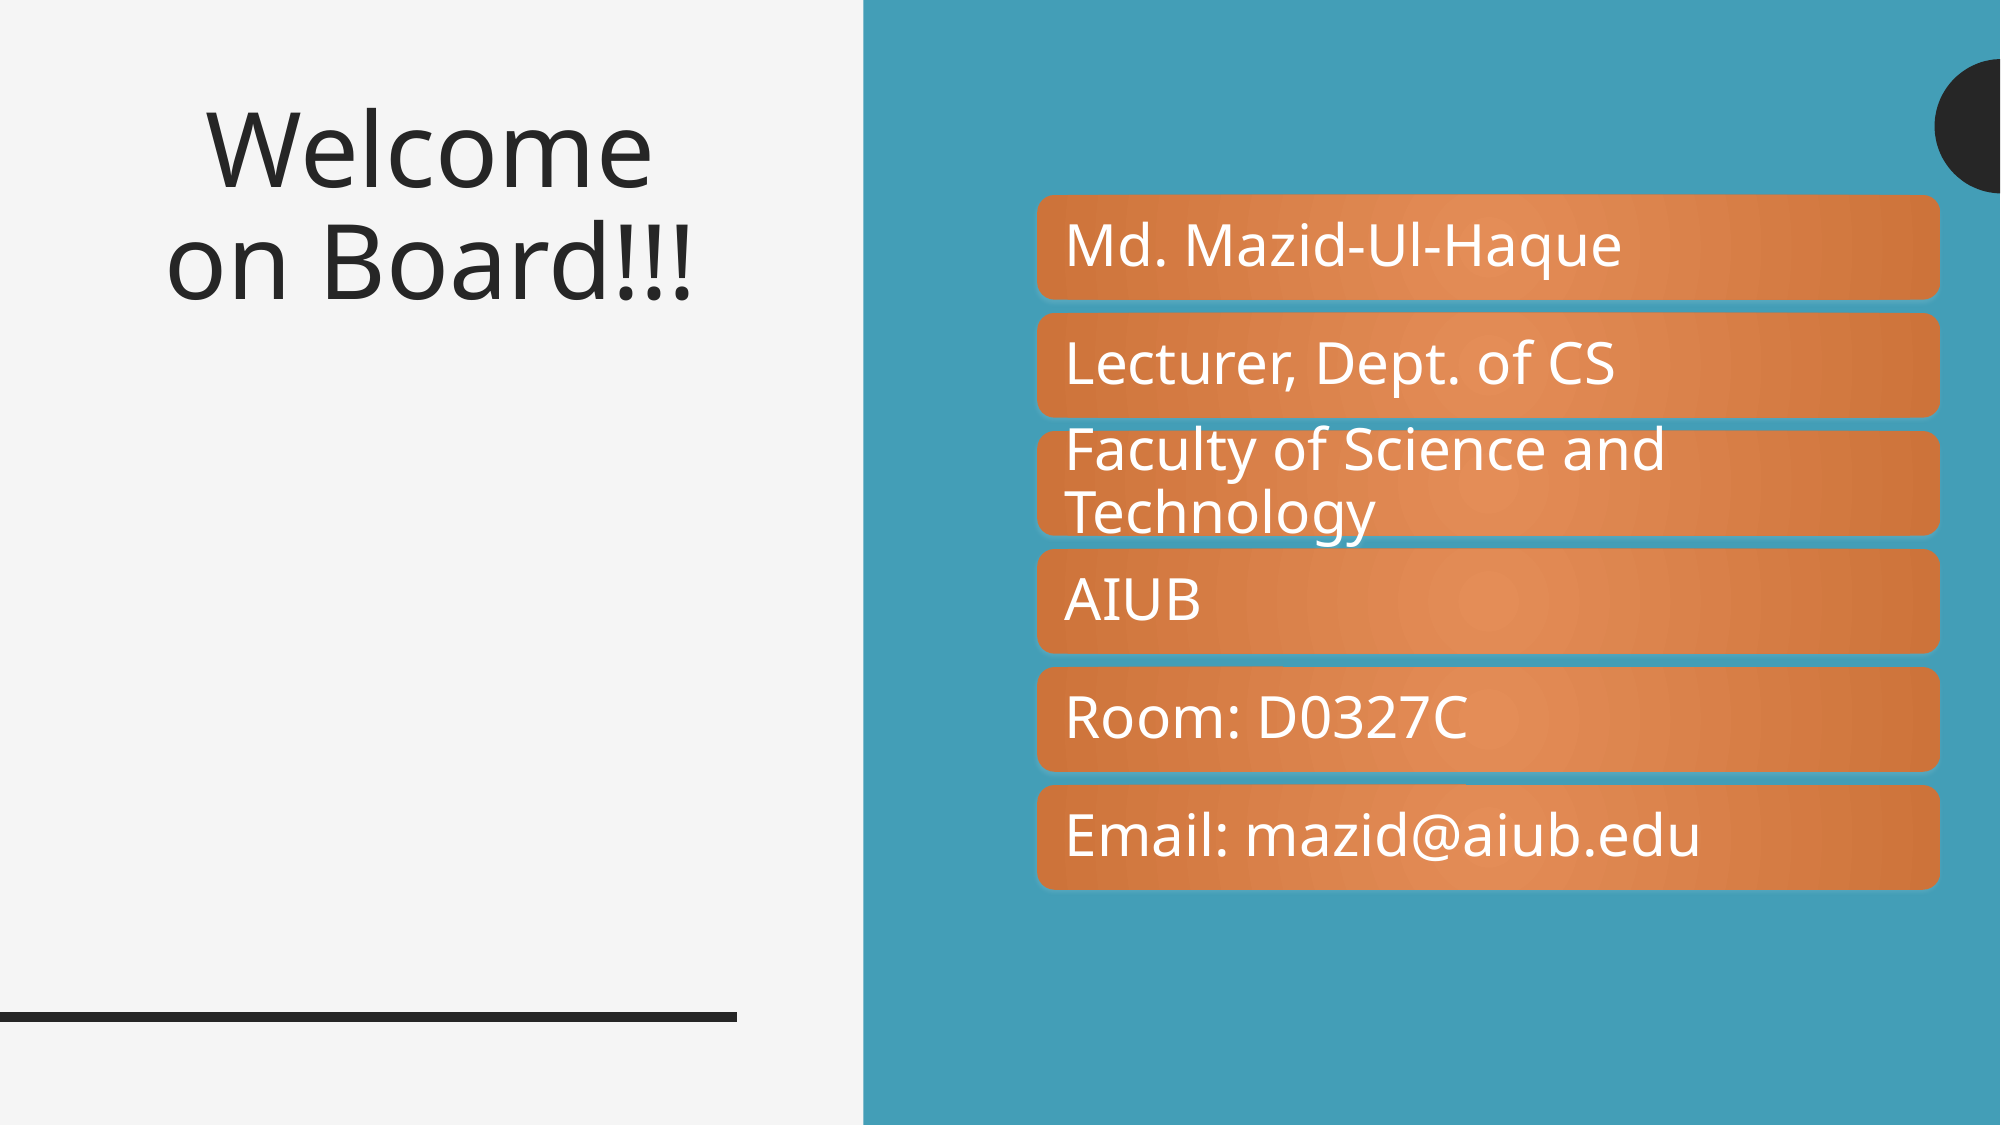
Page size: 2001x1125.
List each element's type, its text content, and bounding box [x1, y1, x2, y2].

title Welcome on Board!!! [116, 90, 745, 903]
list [1037, 58, 1941, 1026]
